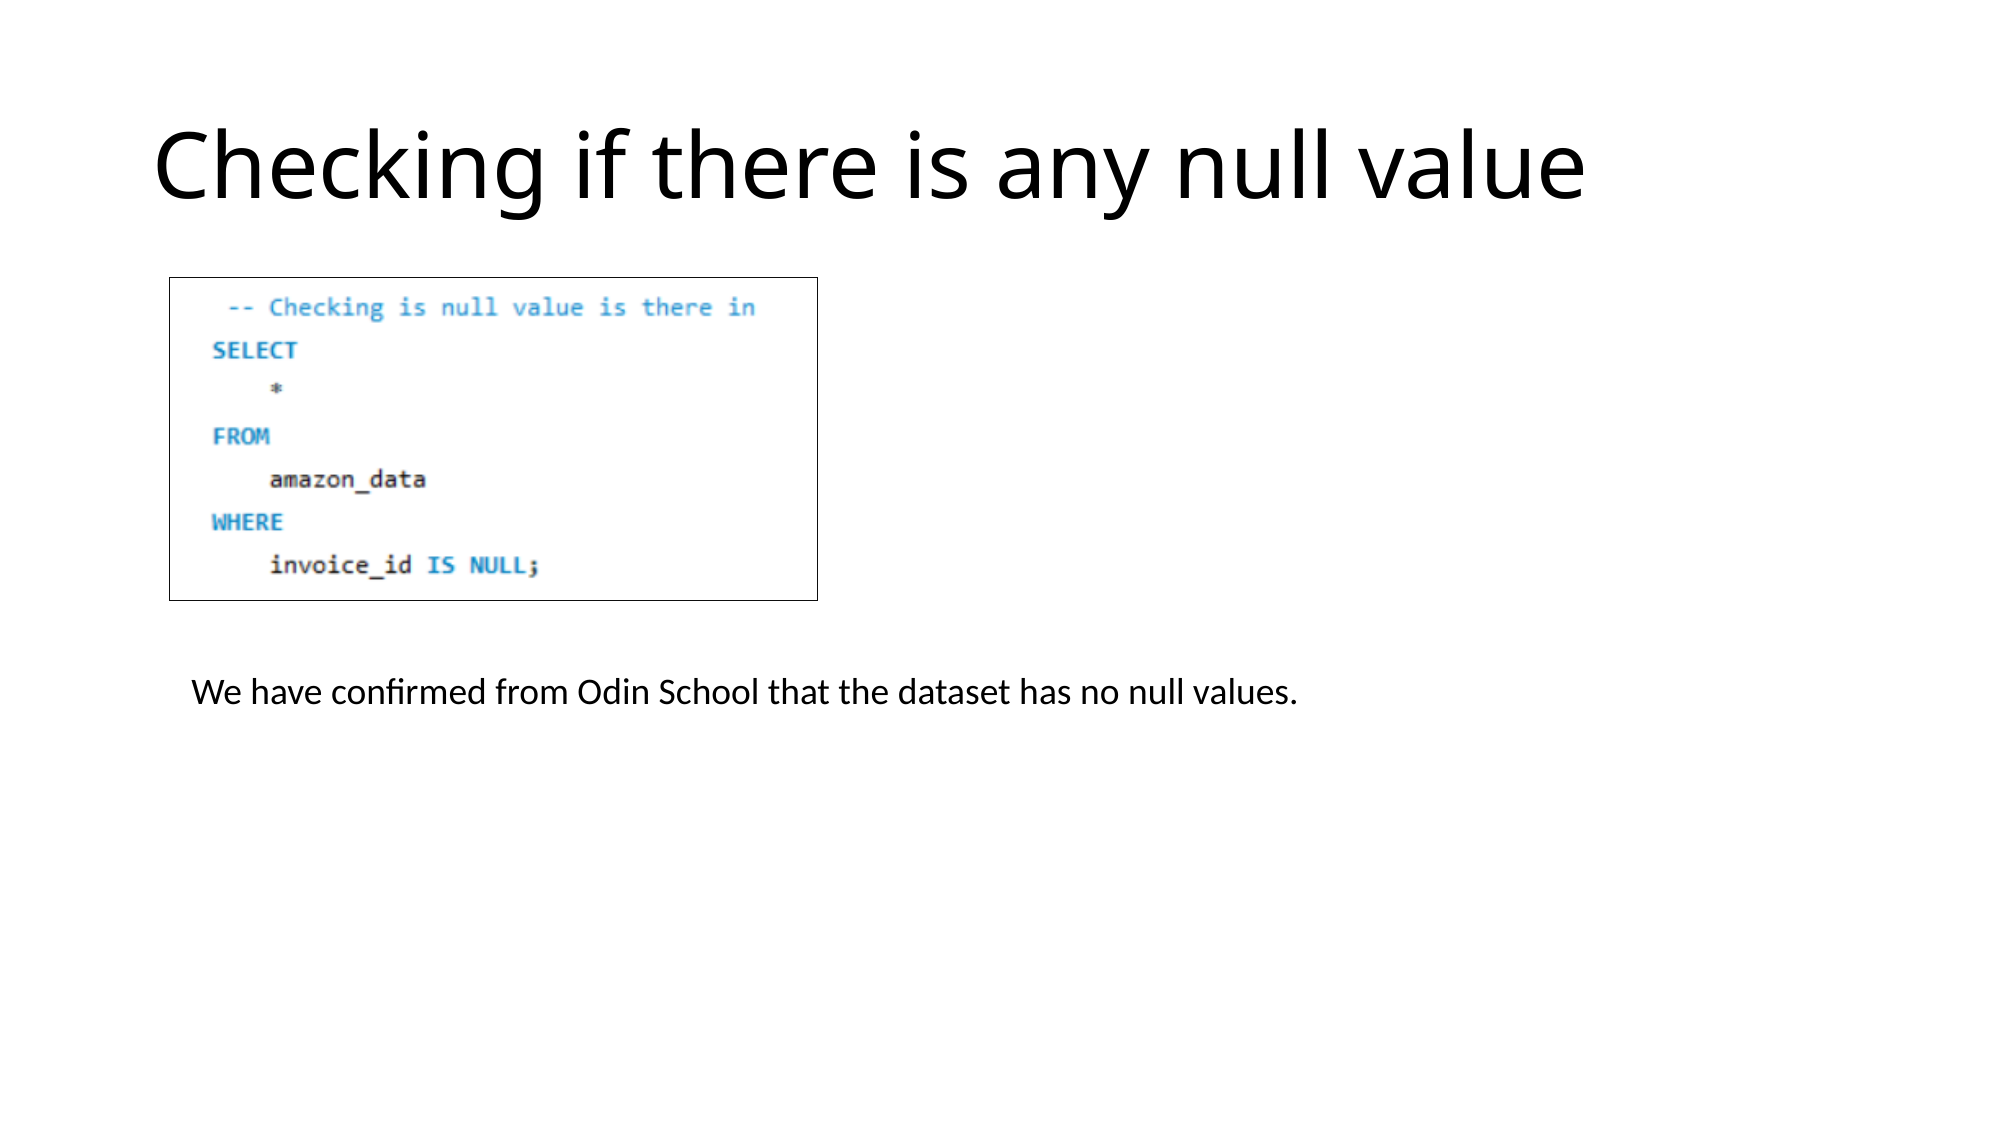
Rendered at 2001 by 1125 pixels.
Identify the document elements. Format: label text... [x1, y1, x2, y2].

text_box We have confirmed from Odin School that the dataset has no null values. [176, 659, 1324, 720]
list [169, 277, 818, 601]
title Checking if there is any null value [137, 59, 1863, 278]
